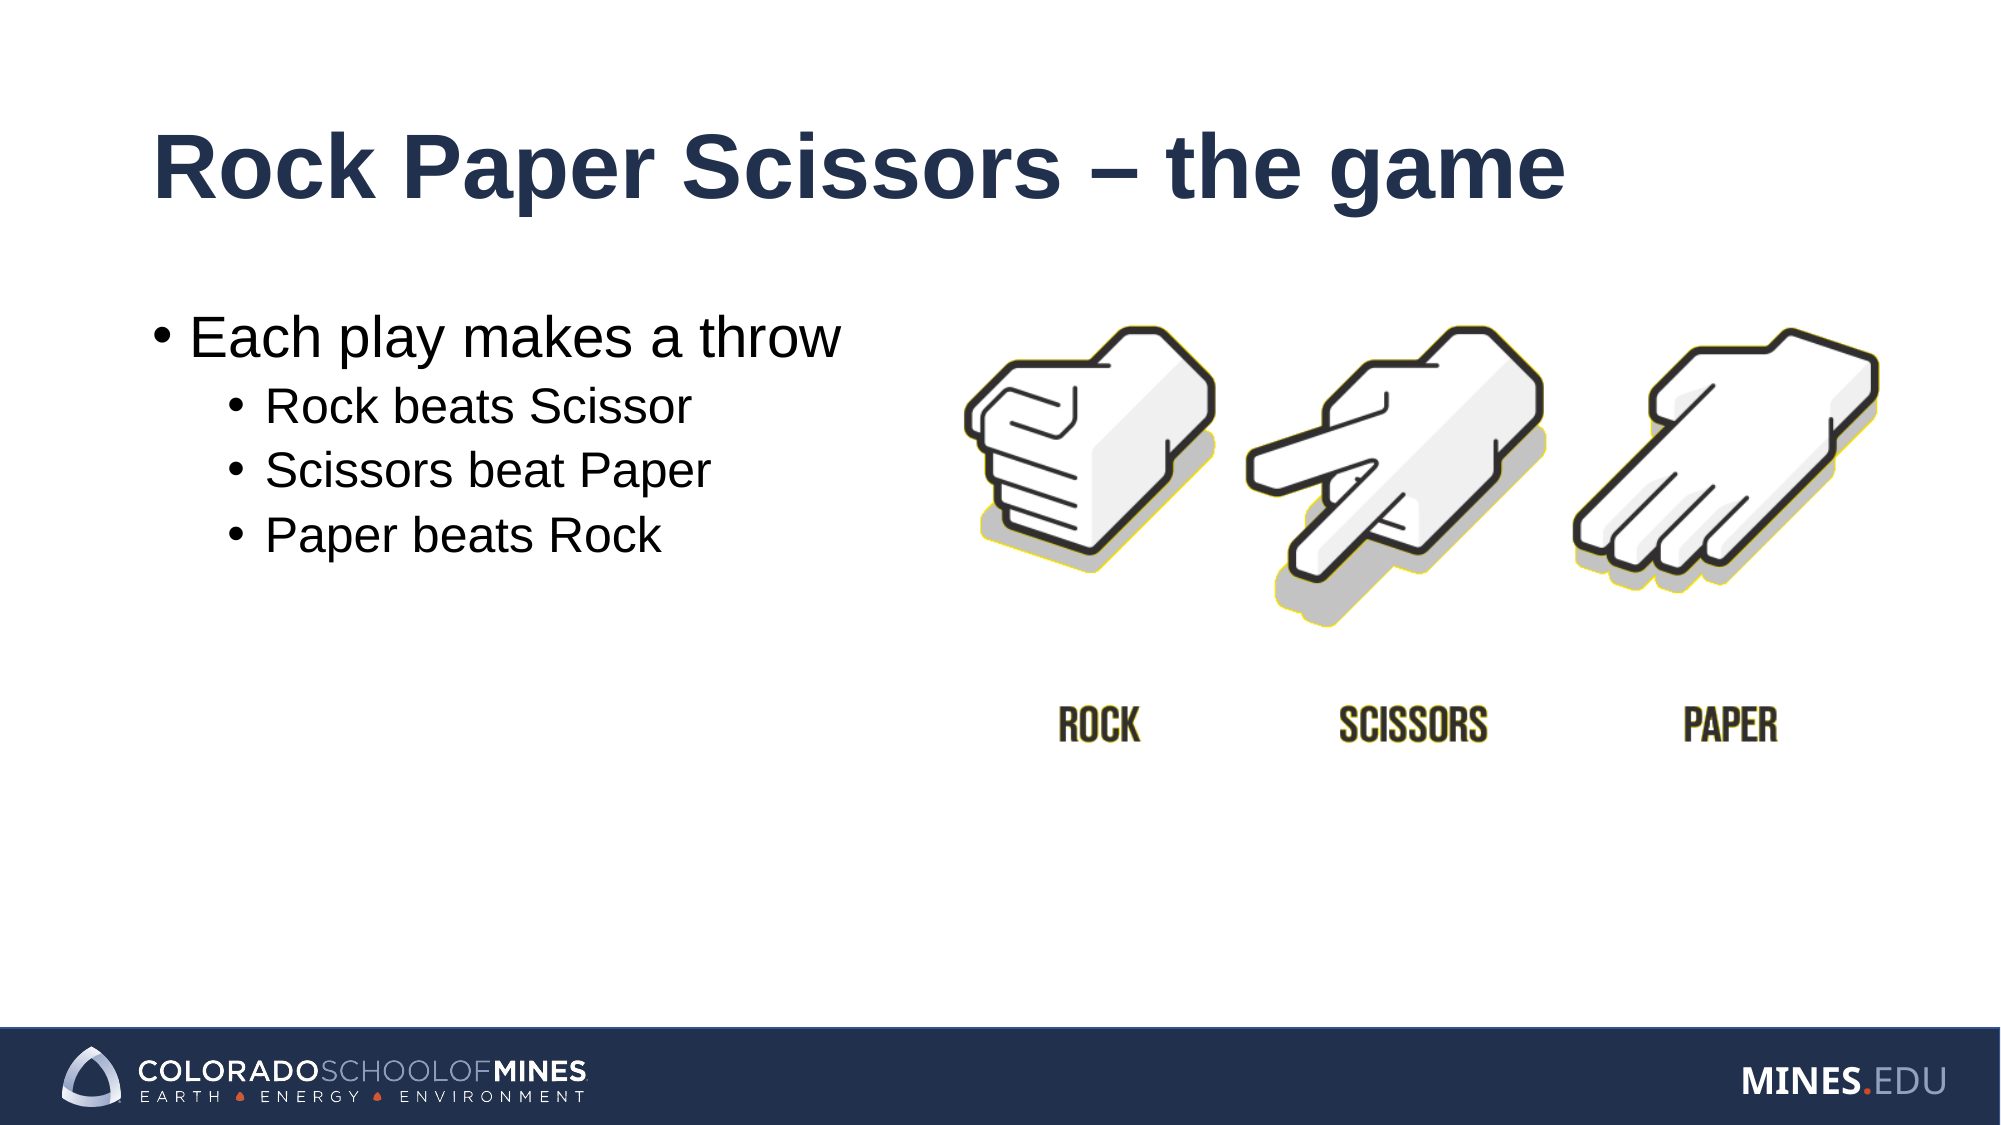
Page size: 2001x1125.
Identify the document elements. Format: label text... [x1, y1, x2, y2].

picture [934, 299, 1910, 759]
picture [62, 1046, 588, 1107]
list Each play makes a throw Rock beats Scissor Scissors beat Paper Paper beats Rock [137, 299, 1863, 857]
title Rock Paper Scissors – the game [137, 59, 1863, 278]
